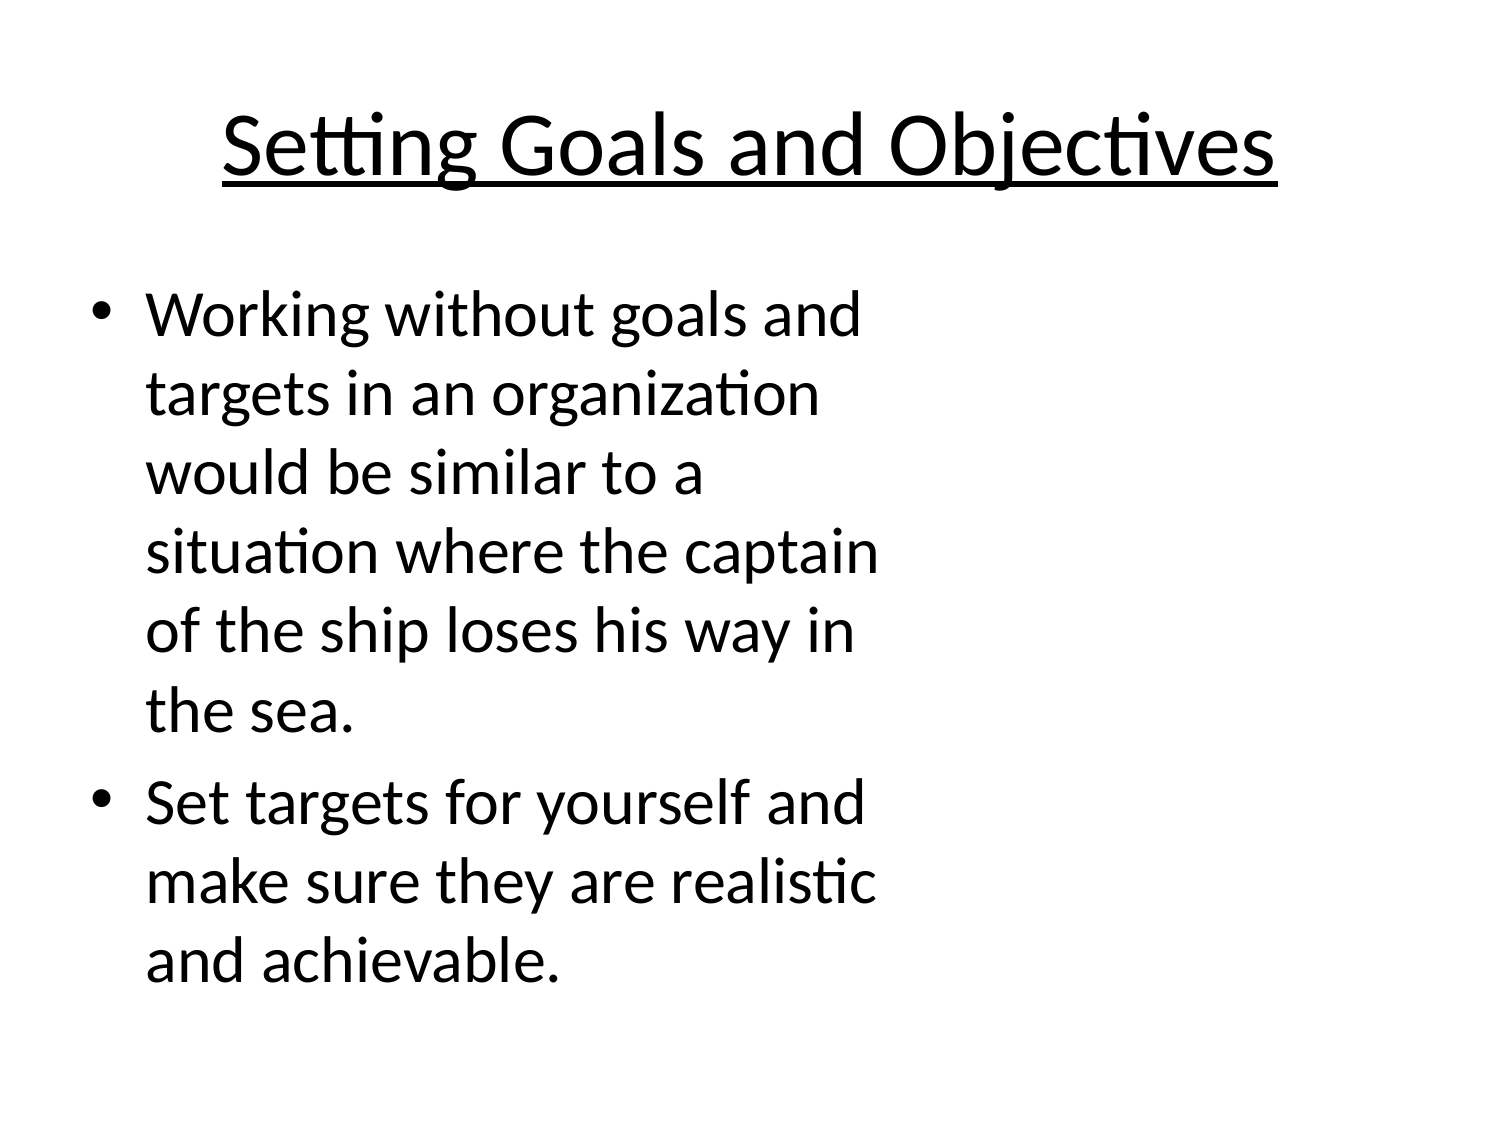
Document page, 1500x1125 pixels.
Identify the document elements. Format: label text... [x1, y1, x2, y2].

title Setting Goals and Objectives [75, 45, 1425, 233]
list Working without goals and targets in an organization would be similar to a situation where the captain of the ship loses his way in the sea. Set targets for yourself and make sure they are realistic and achievable. [75, 262, 916, 1005]
